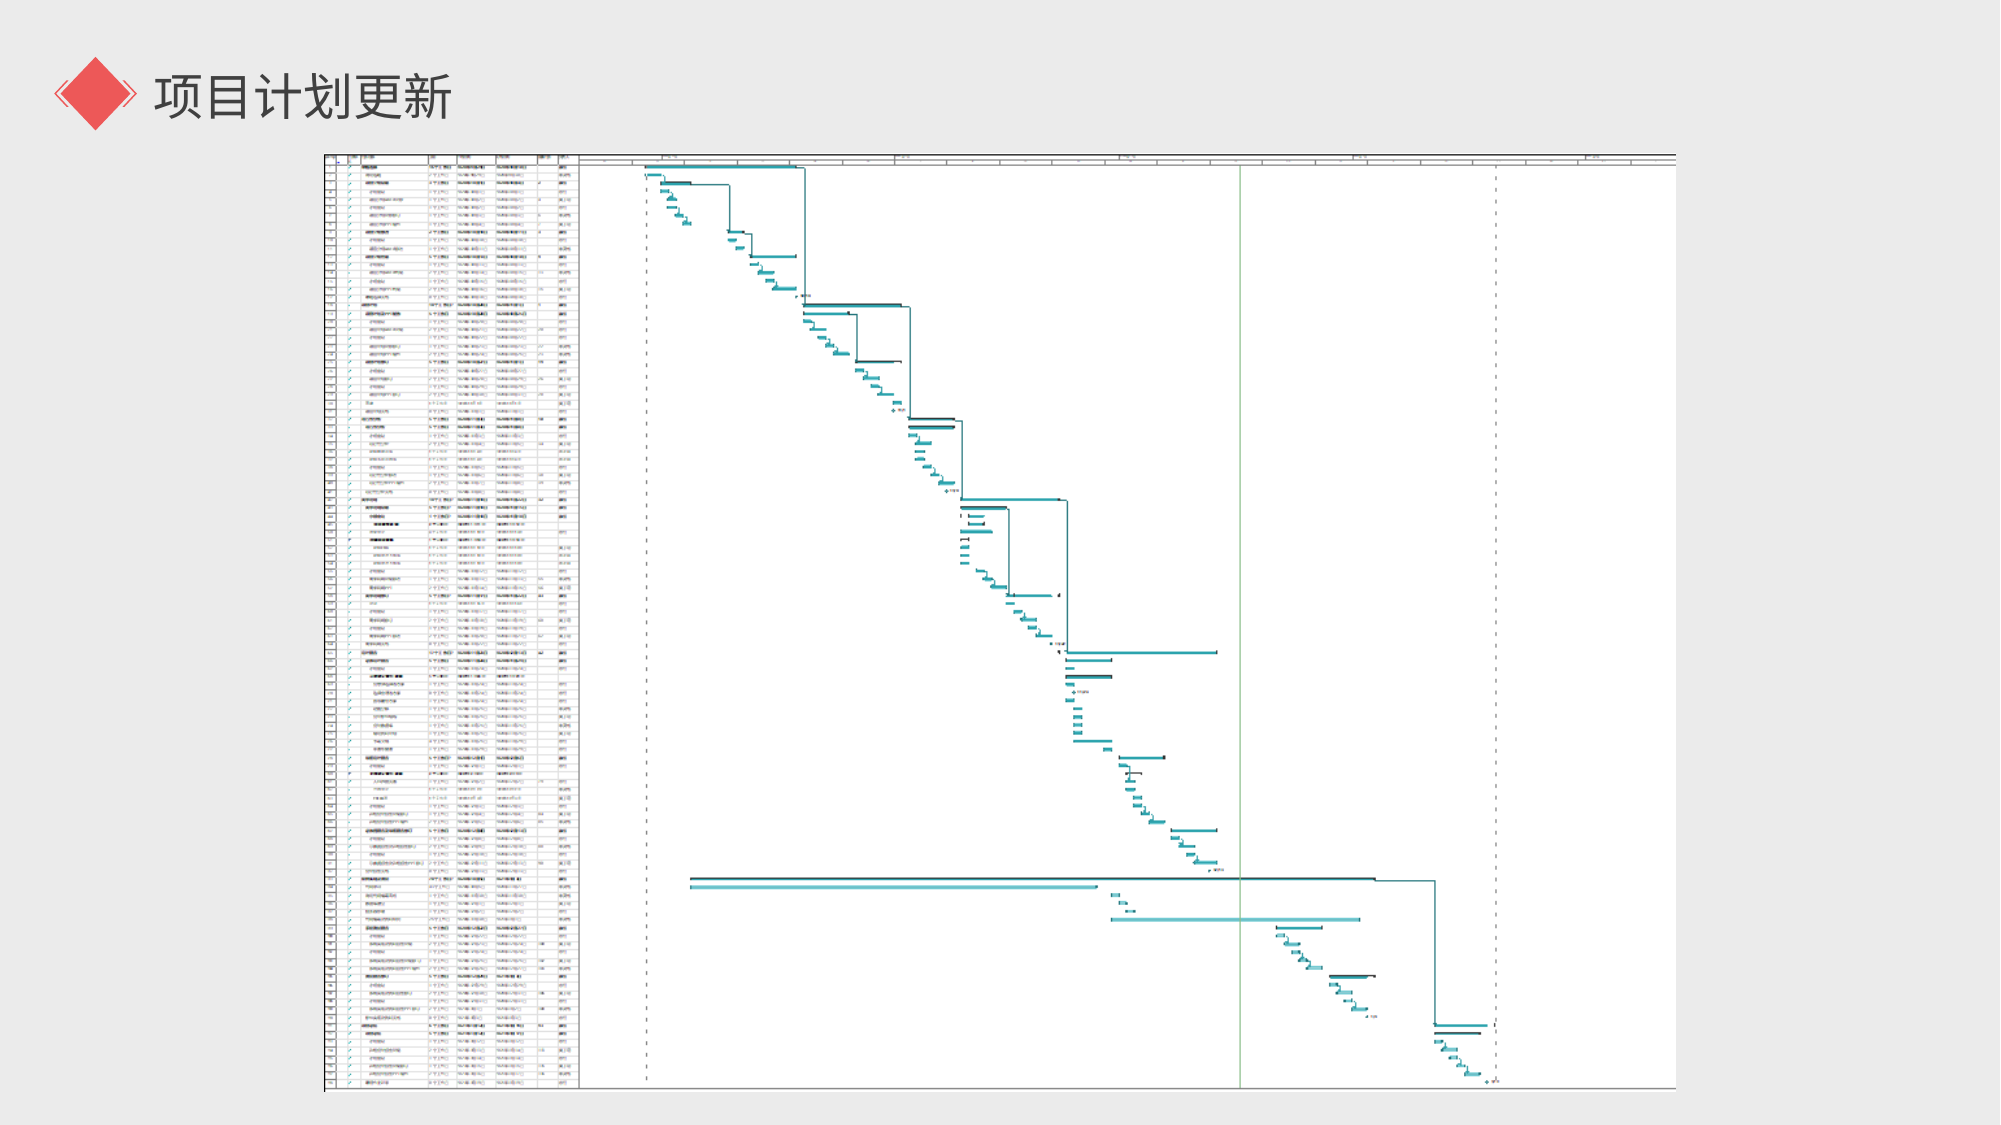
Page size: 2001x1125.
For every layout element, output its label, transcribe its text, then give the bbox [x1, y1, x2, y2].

picture [324, 153, 1676, 1092]
text_box 项目计划更新 [138, 58, 469, 133]
